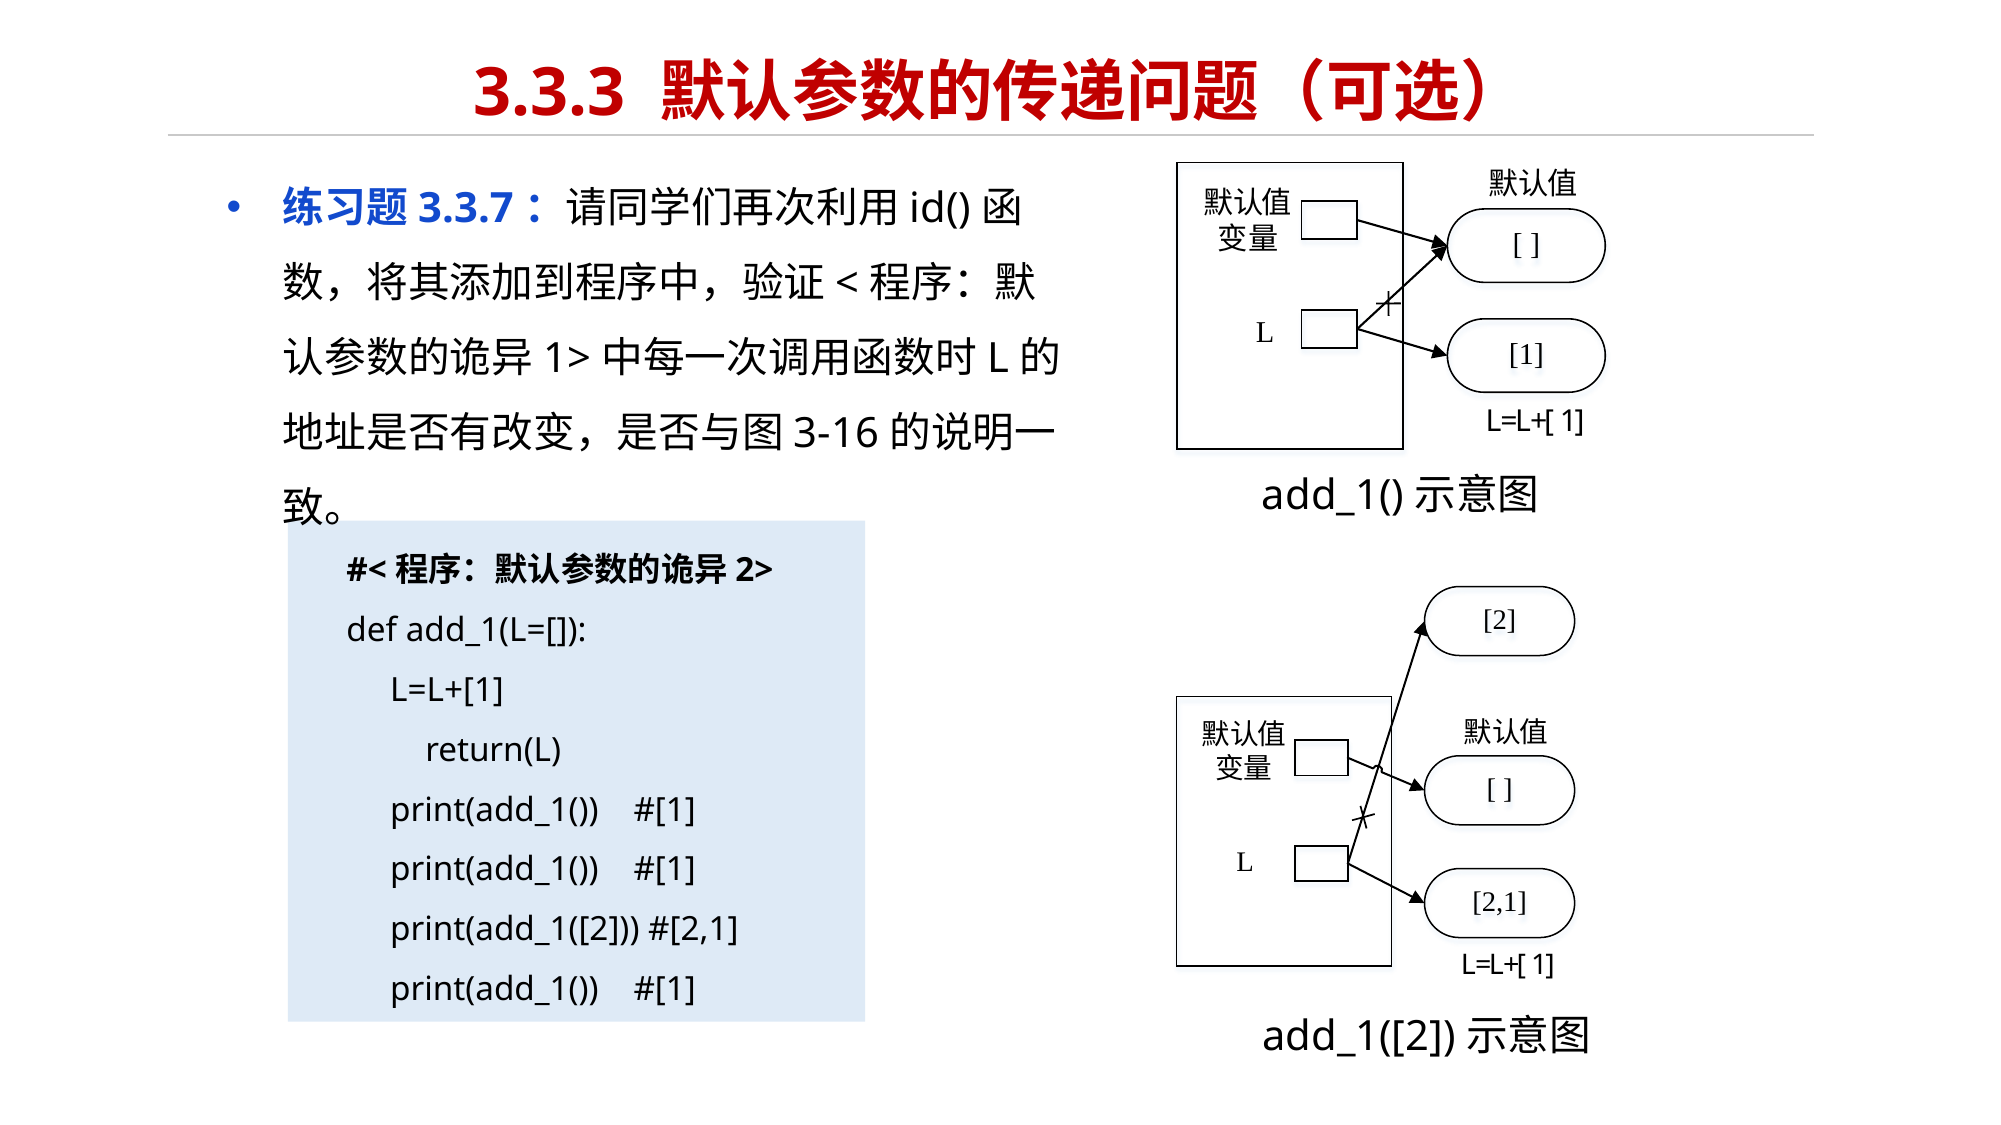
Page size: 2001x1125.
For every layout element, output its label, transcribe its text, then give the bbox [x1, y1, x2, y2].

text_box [1168, 581, 1586, 1001]
text_box add_1()示意图 [1247, 460, 1632, 526]
text_box #<程序：默认参数的诡异2> def add_1(L=[]): L=L+[1] return(L) print(add_1()) #[1] print(add_1()) #[1] print(add_1([2])) #[2,1] print(add_1()) #[1] [287, 539, 866, 1022]
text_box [1168, 145, 1617, 461]
text_box add_1([2])示意图 [1247, 1000, 1685, 1066]
text_box 练习题3.3.7：请同学们再次利用id()函数，将其添加到程序中，验证<程序：默认参数的诡异1>中每一次调用函数时L的地址是否有改变，是否与图3-16的说明一致。 [211, 148, 1078, 539]
title 3.3.3 默认参数的传递问题（可选） [353, 50, 1647, 157]
